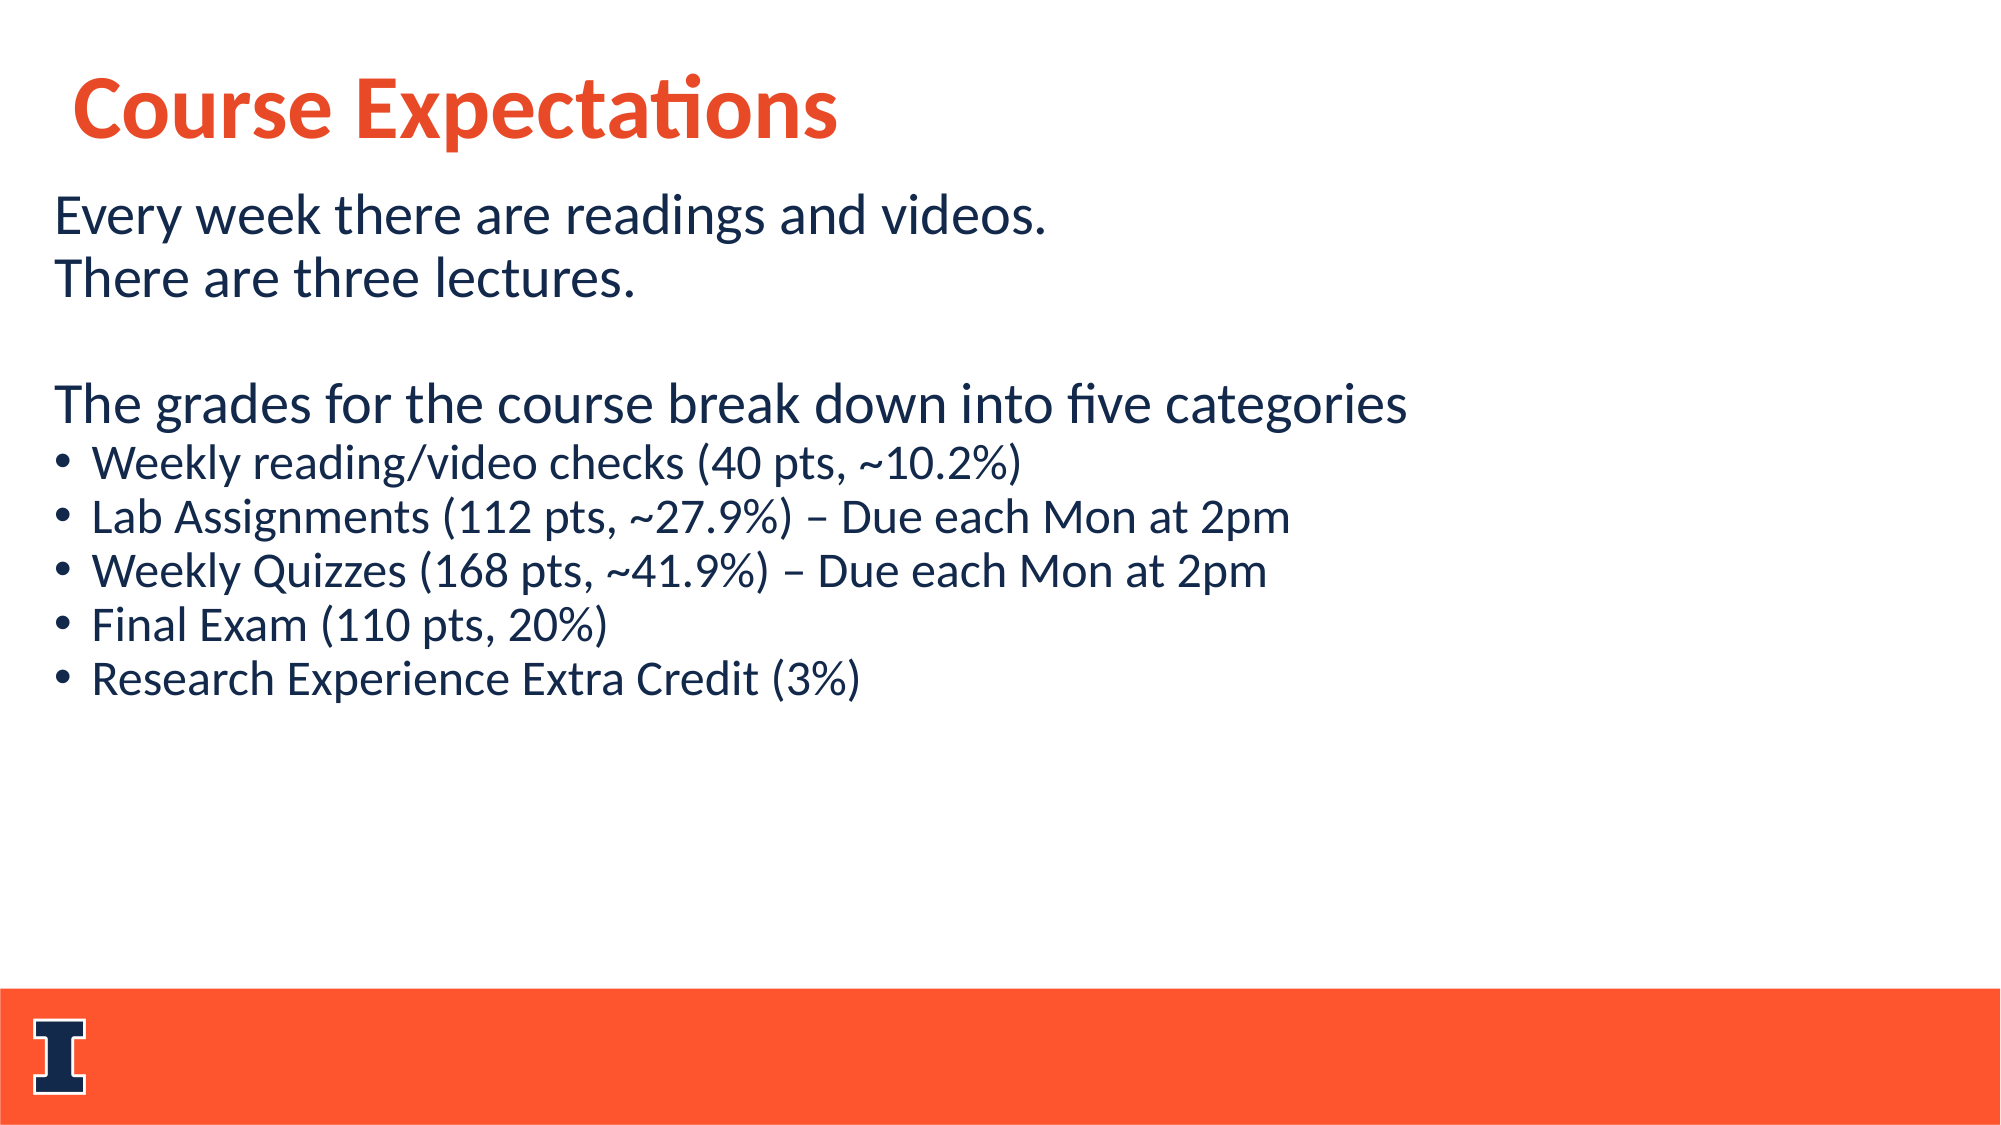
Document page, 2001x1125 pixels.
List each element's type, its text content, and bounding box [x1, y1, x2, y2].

picture [0, 0, 2001, 1125]
title Course Expectations [58, 0, 1942, 218]
list Every week there are readings and videos. There are three lectures. The grades for the course break down into five categories Weekly reading/video checks (40 pts, ~10.2%) Lab Assignments (112 pts, ~27.9%) – Due each Mon at 2pm Weekly Quizzes (168 pts, ~41.9%) – Due each Mon at 2pm Final Exam (110 pts, 20%) Research Experience Extra Credit (3%) [39, 177, 1923, 839]
